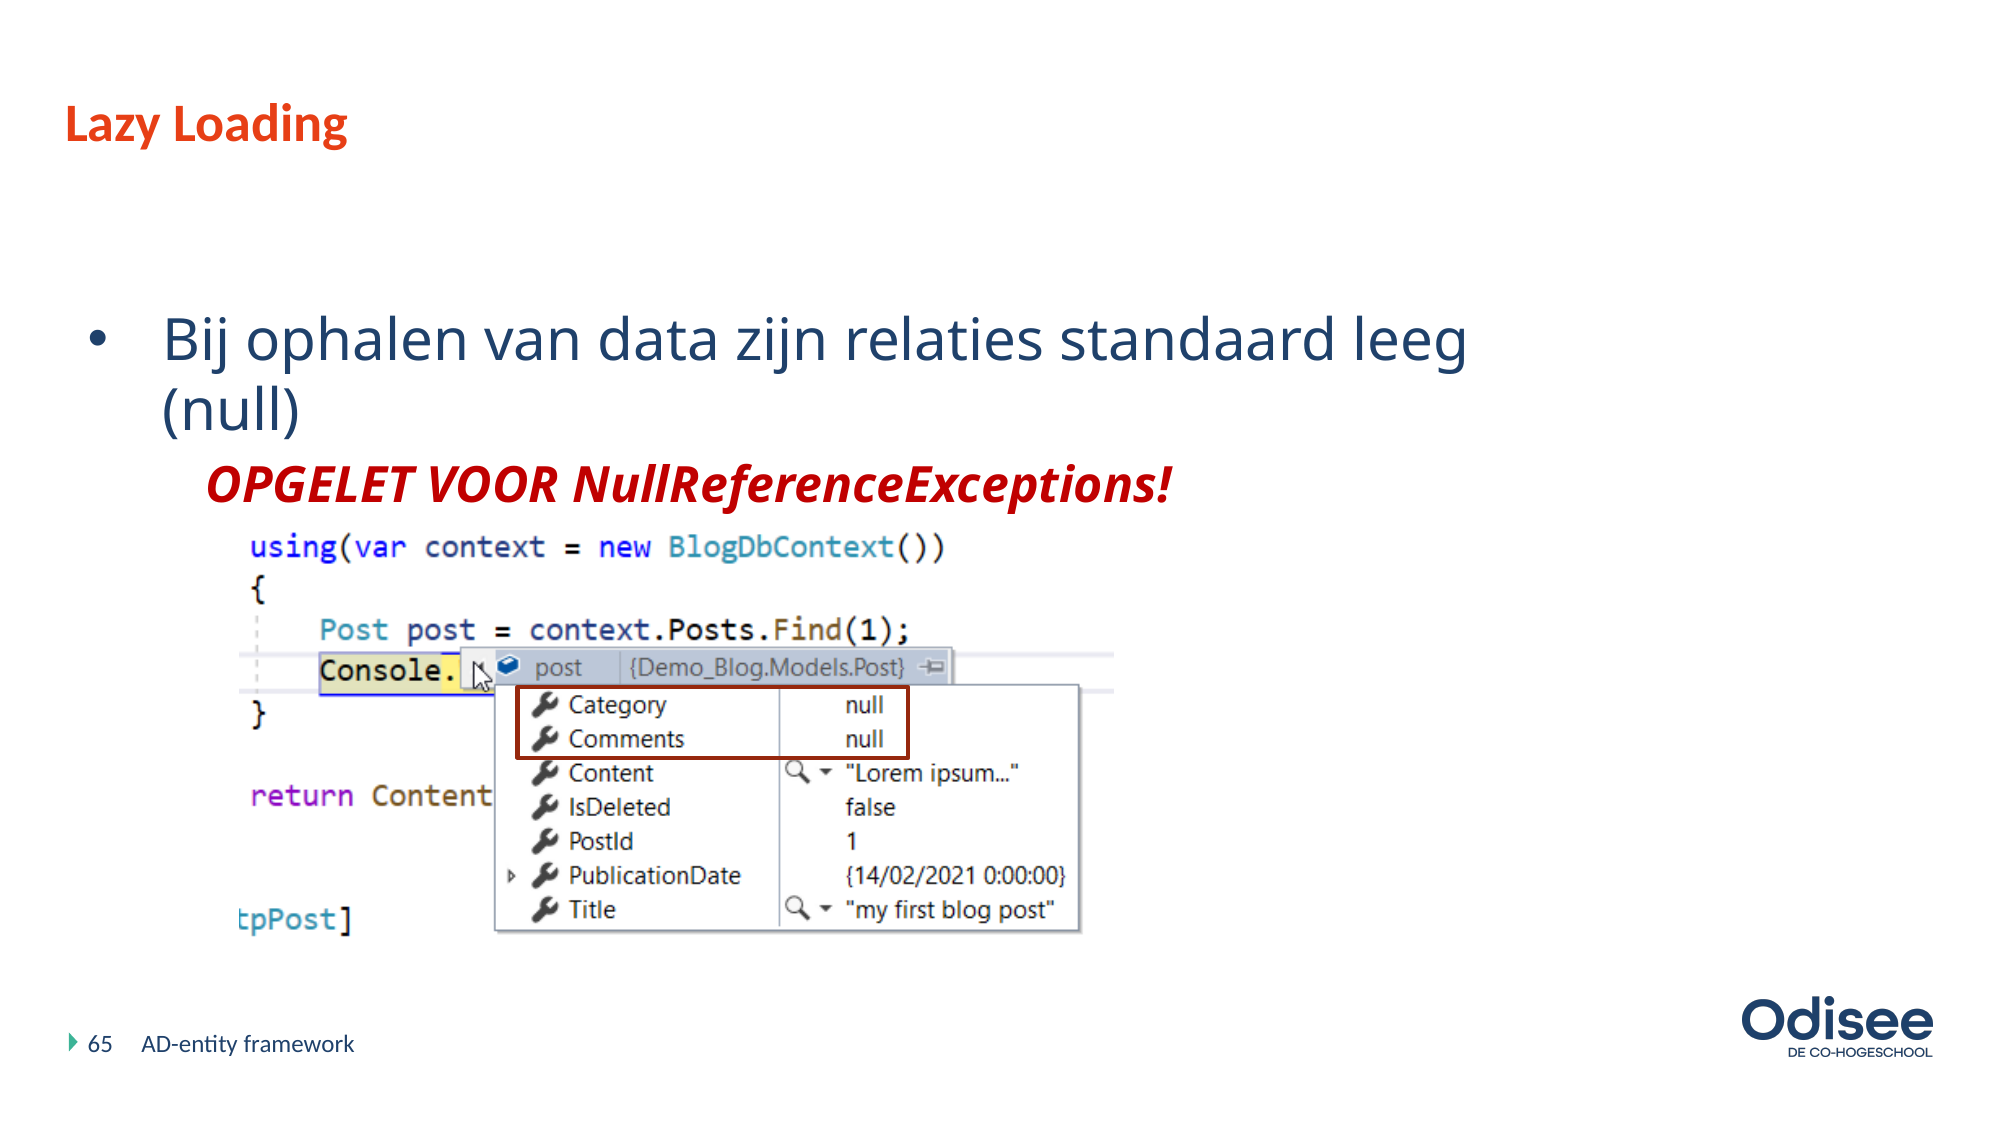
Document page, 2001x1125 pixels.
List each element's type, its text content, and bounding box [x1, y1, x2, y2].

list Bij ophalen van data zijn relaties standaard leeg (null) OPGELET VOOR NullReferenceExceptions! [87, 302, 1611, 505]
slide_number 65 [87, 1027, 135, 1088]
picture [1742, 996, 1933, 1057]
footer AD-entity framework [141, 1027, 817, 1088]
title Lazy Loading [64, 100, 1790, 213]
picture [239, 520, 1114, 951]
